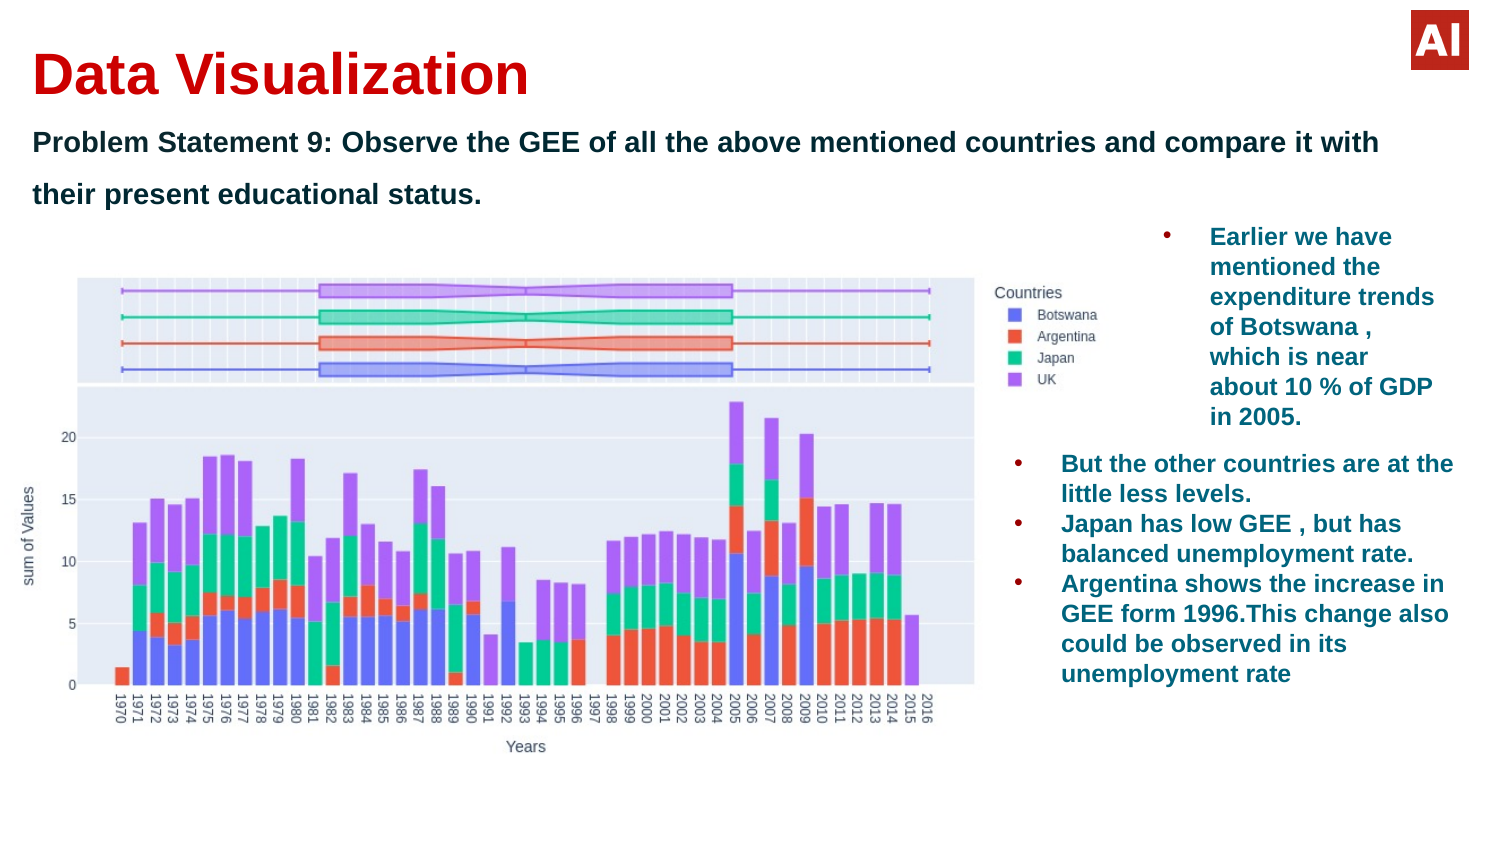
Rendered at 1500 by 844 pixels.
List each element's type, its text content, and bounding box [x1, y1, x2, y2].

text_box But the other countries are at the little less levels. Japan has low GEE , but has balanced unemployment rate. Argentina shows the increase in GEE form 1996.This change also could be observed in its unemployment rate [1121, 440, 1484, 695]
text_box Earlier we have mentioned the expenditure trends of Botswana , which is near about 10 % of GDP in 2005. [1148, 213, 1453, 438]
title Data Visualization Problem Statement 9: Observe the GEE of all the above mentioned countries and compare it with their present educational status. [17, 0, 1409, 80]
picture [0, 210, 1118, 776]
picture [1411, 10, 1469, 70]
